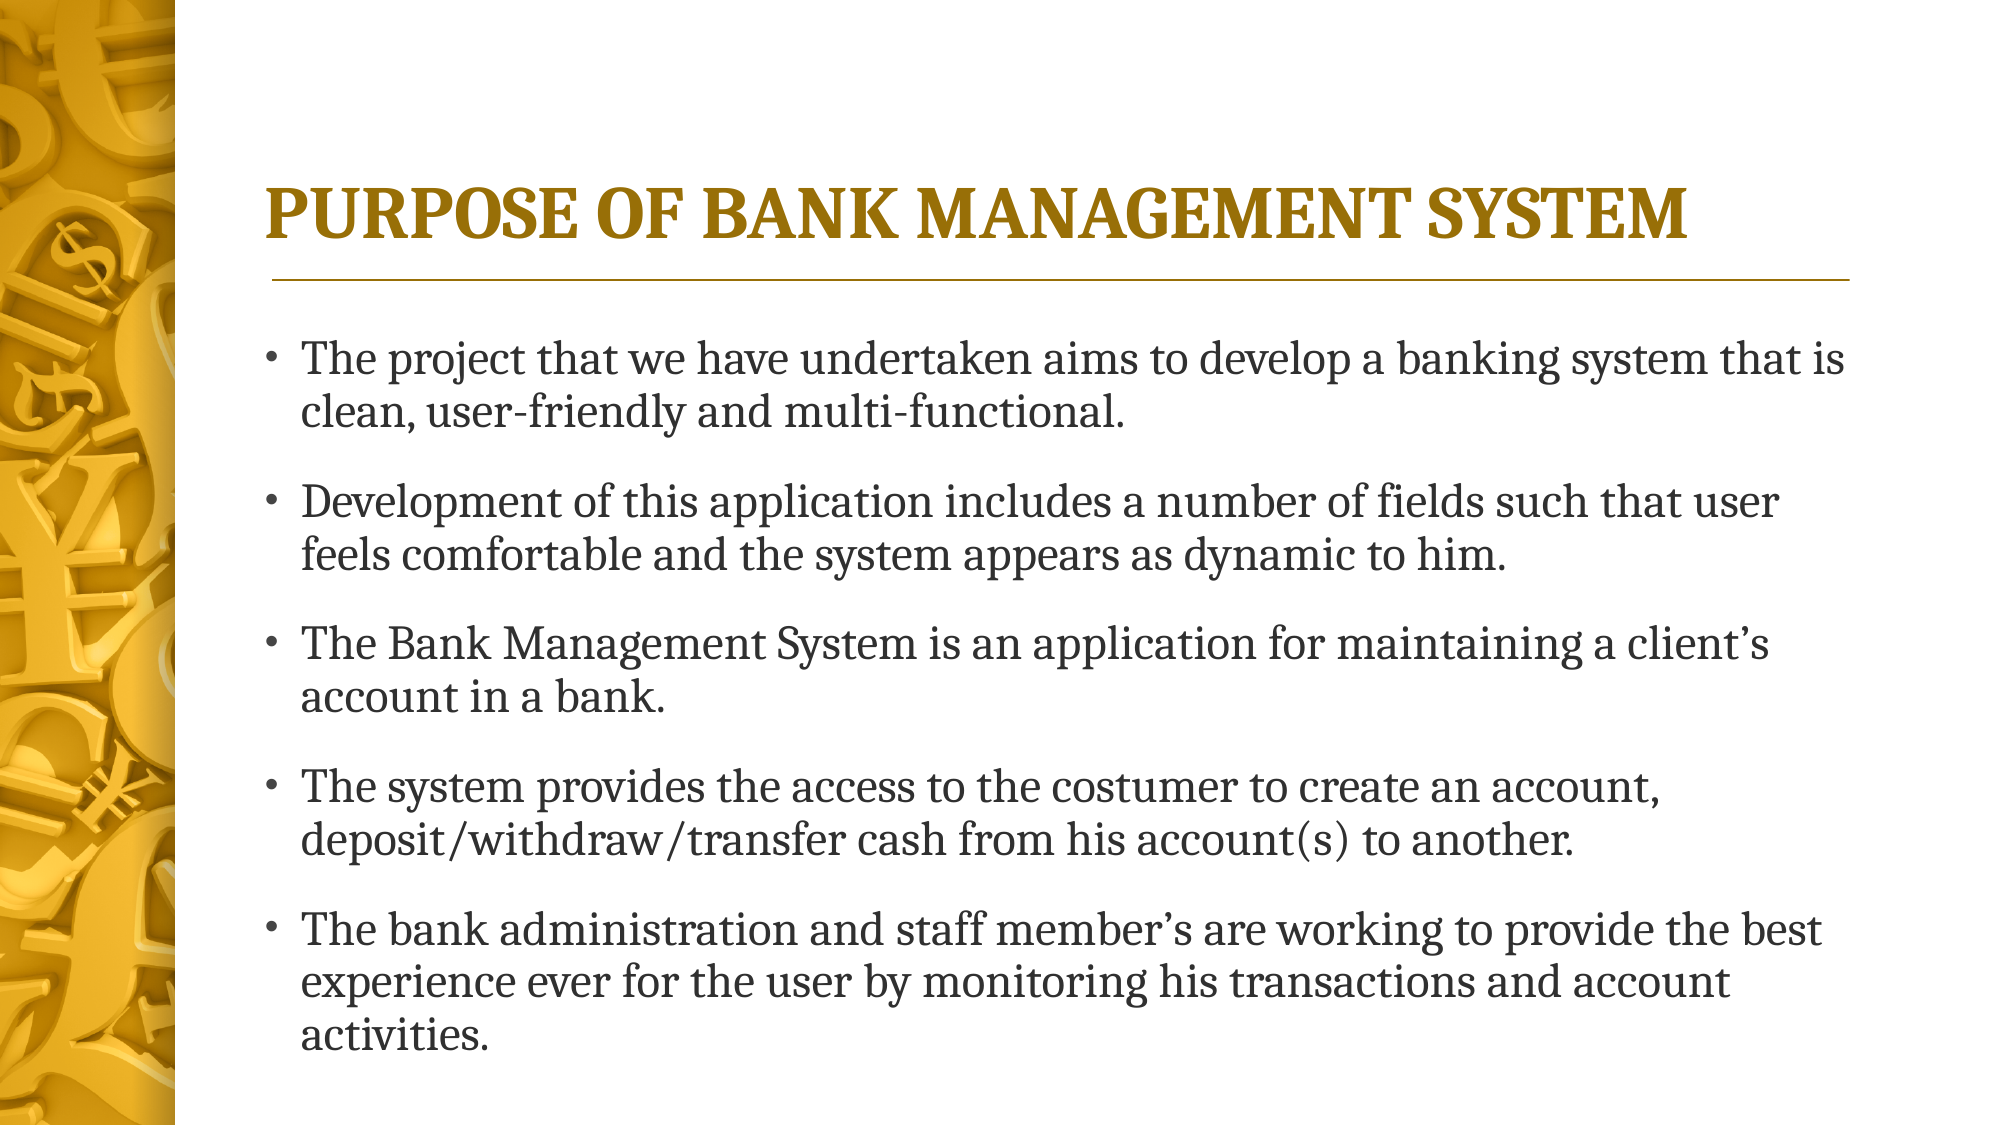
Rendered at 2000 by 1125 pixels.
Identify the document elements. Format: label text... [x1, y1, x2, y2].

picture [0, 0, 175, 1125]
list The project that we have undertaken aims to develop a banking system that is clean, user-friendly and multi-functional. Development of this application includes a number of fields such that user feels comfortable and the system appears as dynamic to him. The Bank Management System is an application for maintaining a client’s account in a bank. The system provides the access to the costumer to create an account, deposit/withdraw/transfer cash from his account(s) to another. The bank administration and staff member’s are working to provide the best experience ever for the user by monitoring his transactions and account activities. [249, 324, 1863, 1075]
title PURPOSE OF BANK MANAGEMENT SYSTEM [249, 62, 1863, 263]
